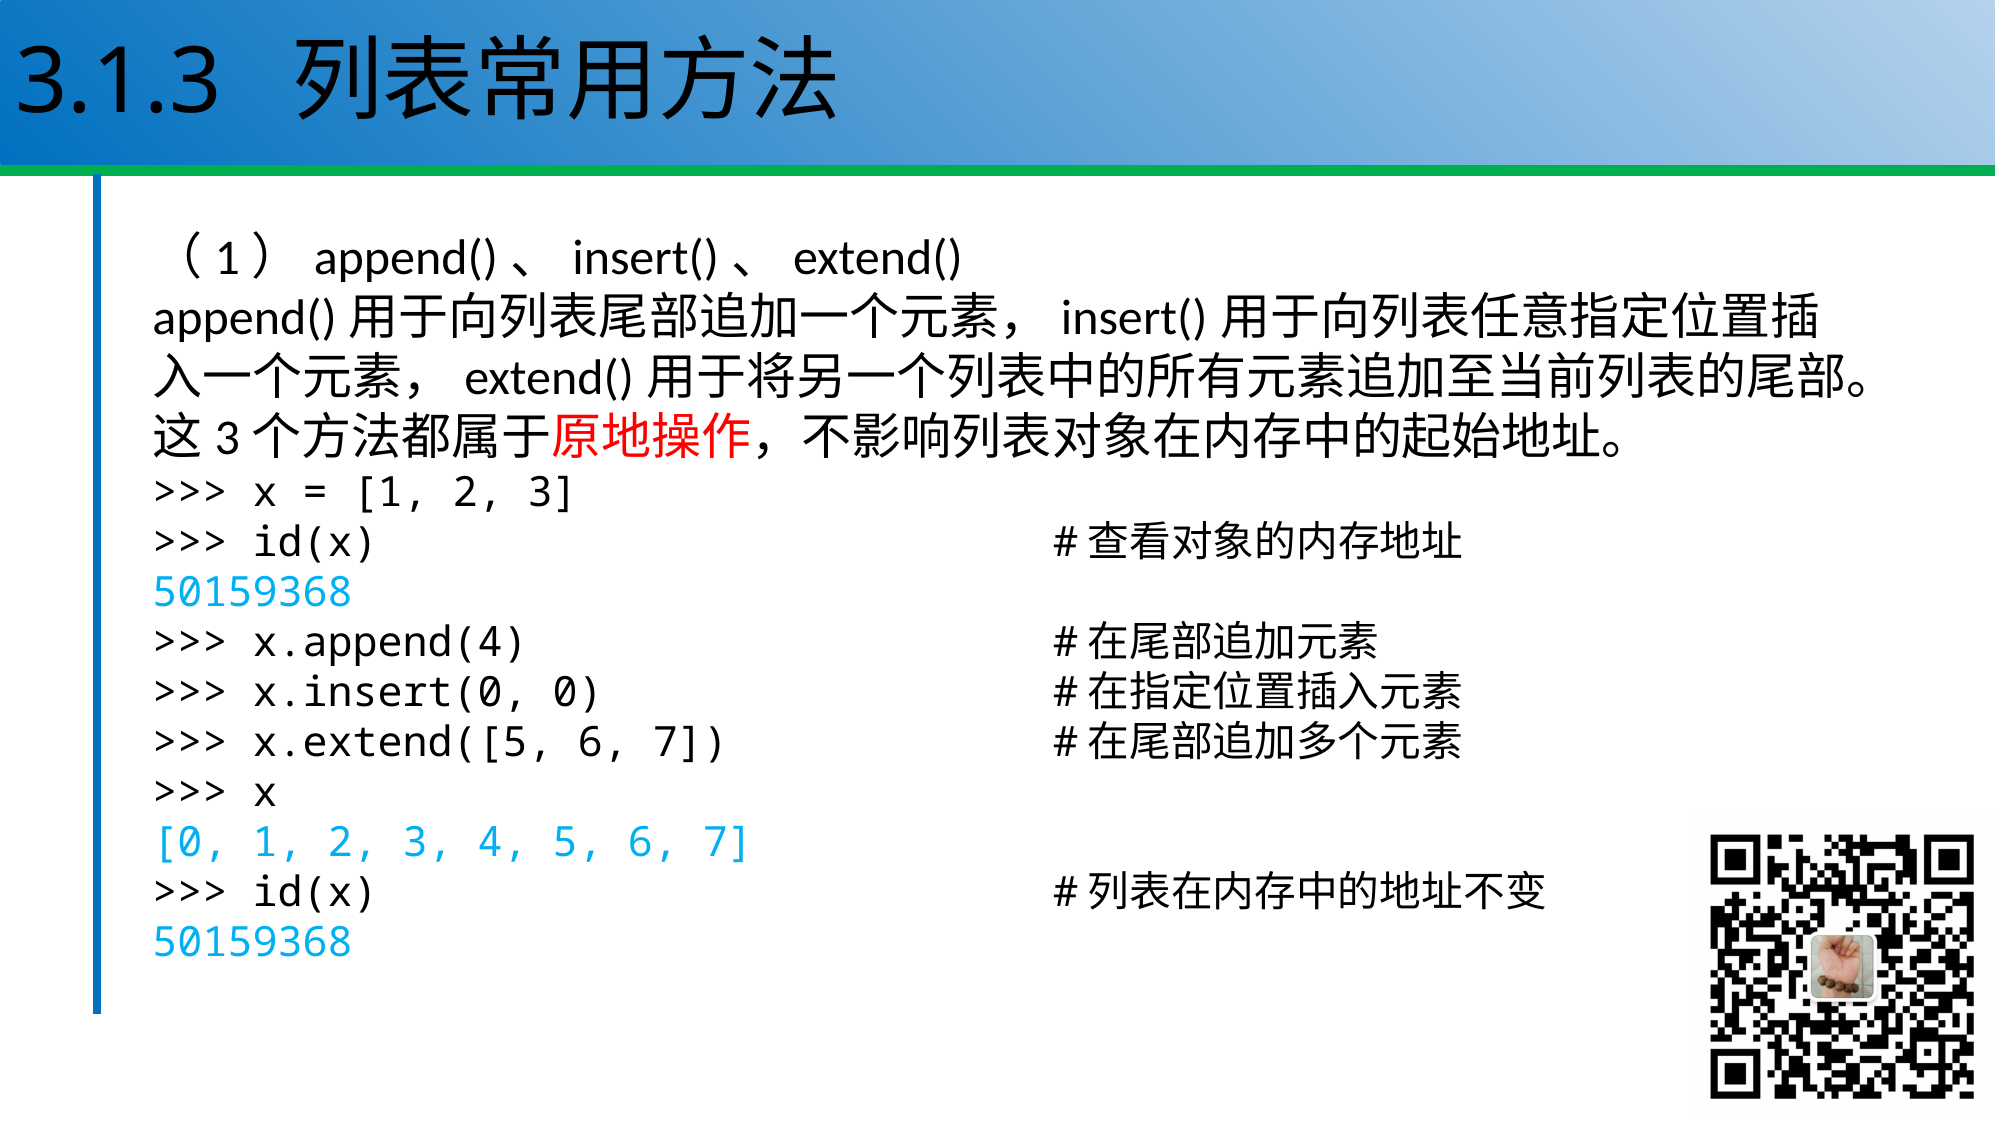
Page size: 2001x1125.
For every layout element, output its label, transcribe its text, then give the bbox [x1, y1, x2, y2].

list （1）append()、insert()、extend() append()用于向列表尾部追加一个元素，insert()用于向列表任意指定位置插入一个元素，extend()用于将另一个列表中的所有元素追加至当前列表的尾部。这3个方法都属于原地操作，不影响列表对象在内存中的起始地址。 >>> x = [1, 2, 3] >>> id(x) #查看对象的内存地址 50159368 >>> x.append(4) #在尾部追加元素 >>> x.insert(0, 0) #在指定位置插入元素 >>> x.extend([5, 6, 7]) #在尾部追加多个元素 >>> x [0, 1, 2, 3, 4, 5, 6, 7] >>> id(x) #列表在内存中的地址不变 50159368 [137, 216, 1863, 978]
picture [1689, 813, 1995, 1120]
slide_number [1412, 1042, 1863, 1103]
title 3.1.3 列表常用方法 [0, 0, 1995, 165]
